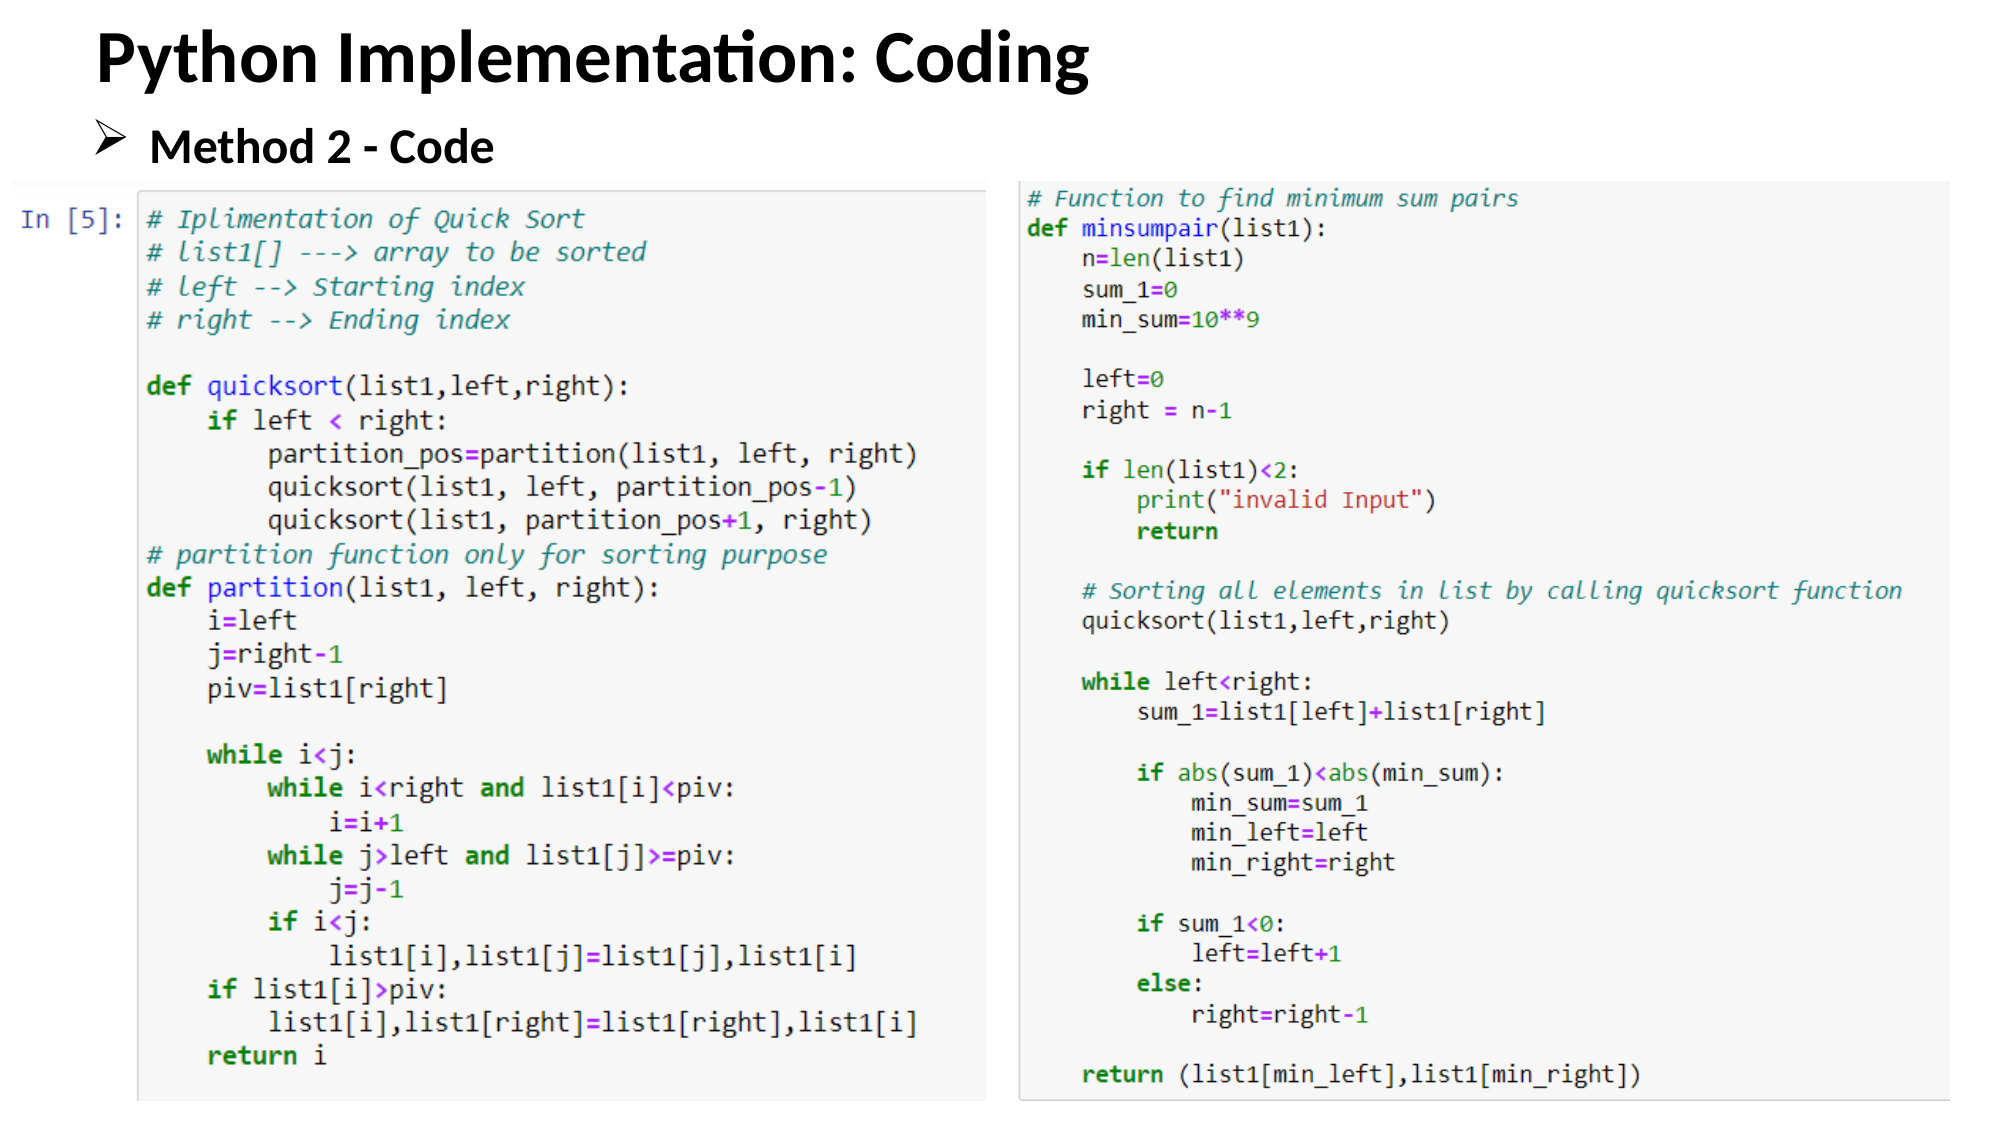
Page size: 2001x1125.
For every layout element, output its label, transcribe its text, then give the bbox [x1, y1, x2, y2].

picture [13, 181, 986, 1101]
picture [1016, 181, 1950, 1101]
text_box Method 2 - Code [76, 105, 1893, 181]
text_box Python Implementation: Coding [81, 0, 1106, 105]
